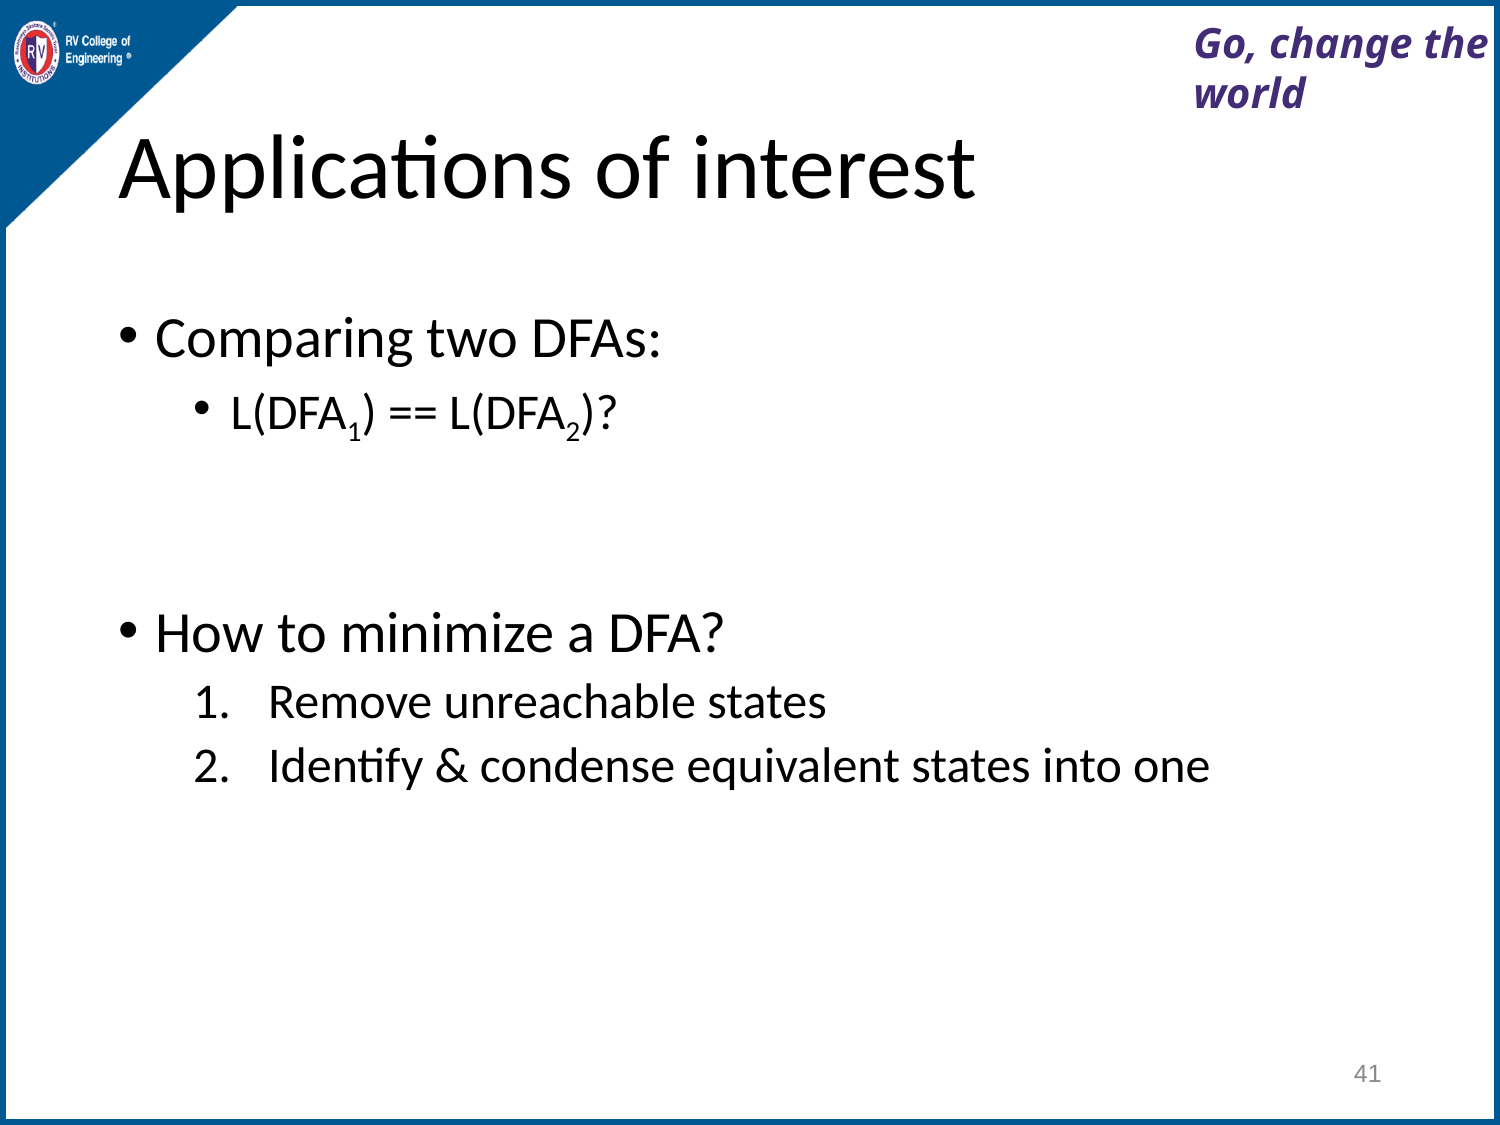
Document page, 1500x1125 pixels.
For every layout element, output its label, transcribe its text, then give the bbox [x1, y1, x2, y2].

slide_number ‹#› [1059, 1042, 1397, 1103]
picture [1, 6, 237, 232]
list Comparing two DFAs: L(DFA1) == L(DFA2)? How to minimize a DFA? Remove unreachable states Identify & condense equivalent states into one [103, 299, 1397, 1014]
title Applications of interest [103, 59, 1397, 278]
